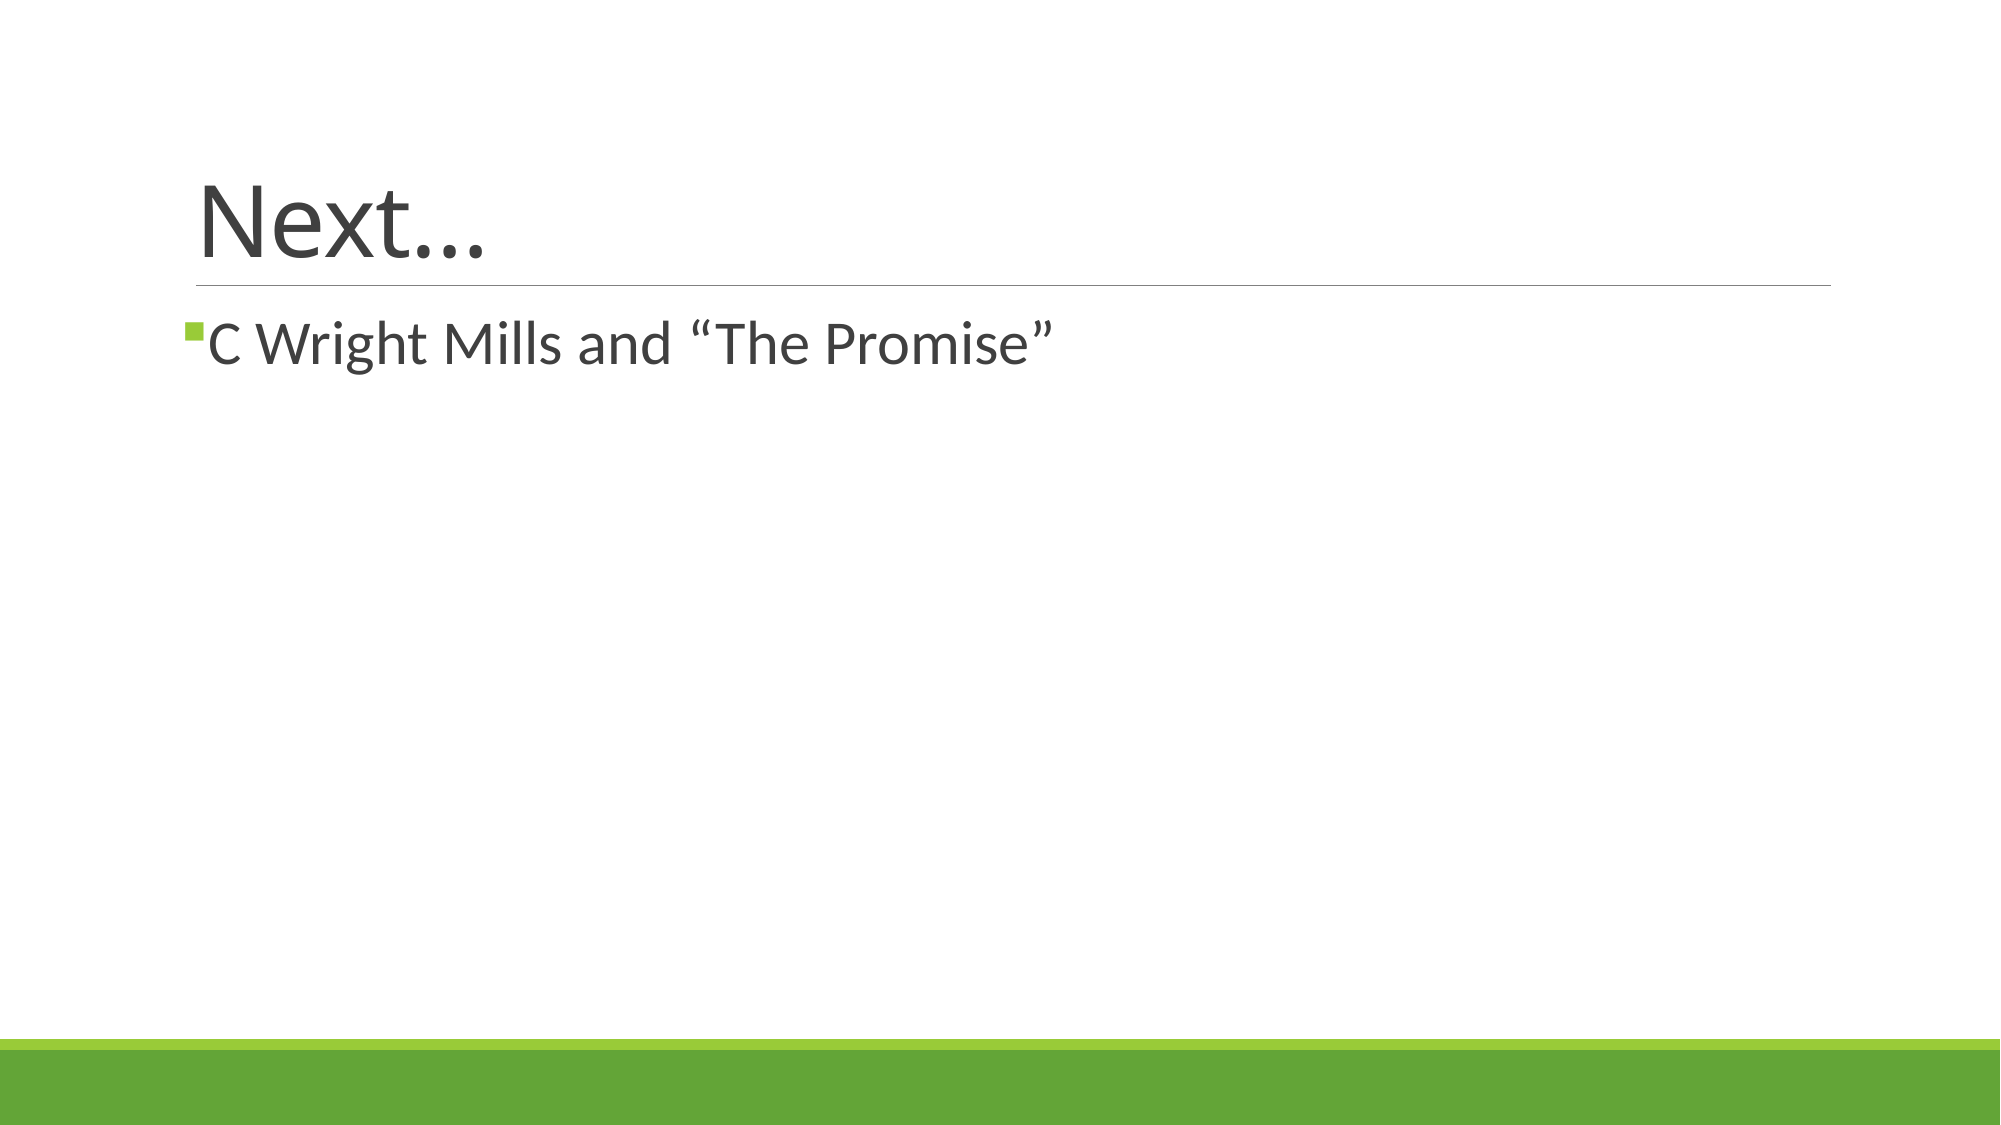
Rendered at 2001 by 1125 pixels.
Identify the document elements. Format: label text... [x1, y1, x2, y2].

list C Wright Mills and “The Promise” [180, 302, 1830, 963]
title Next… [180, 47, 1830, 285]
